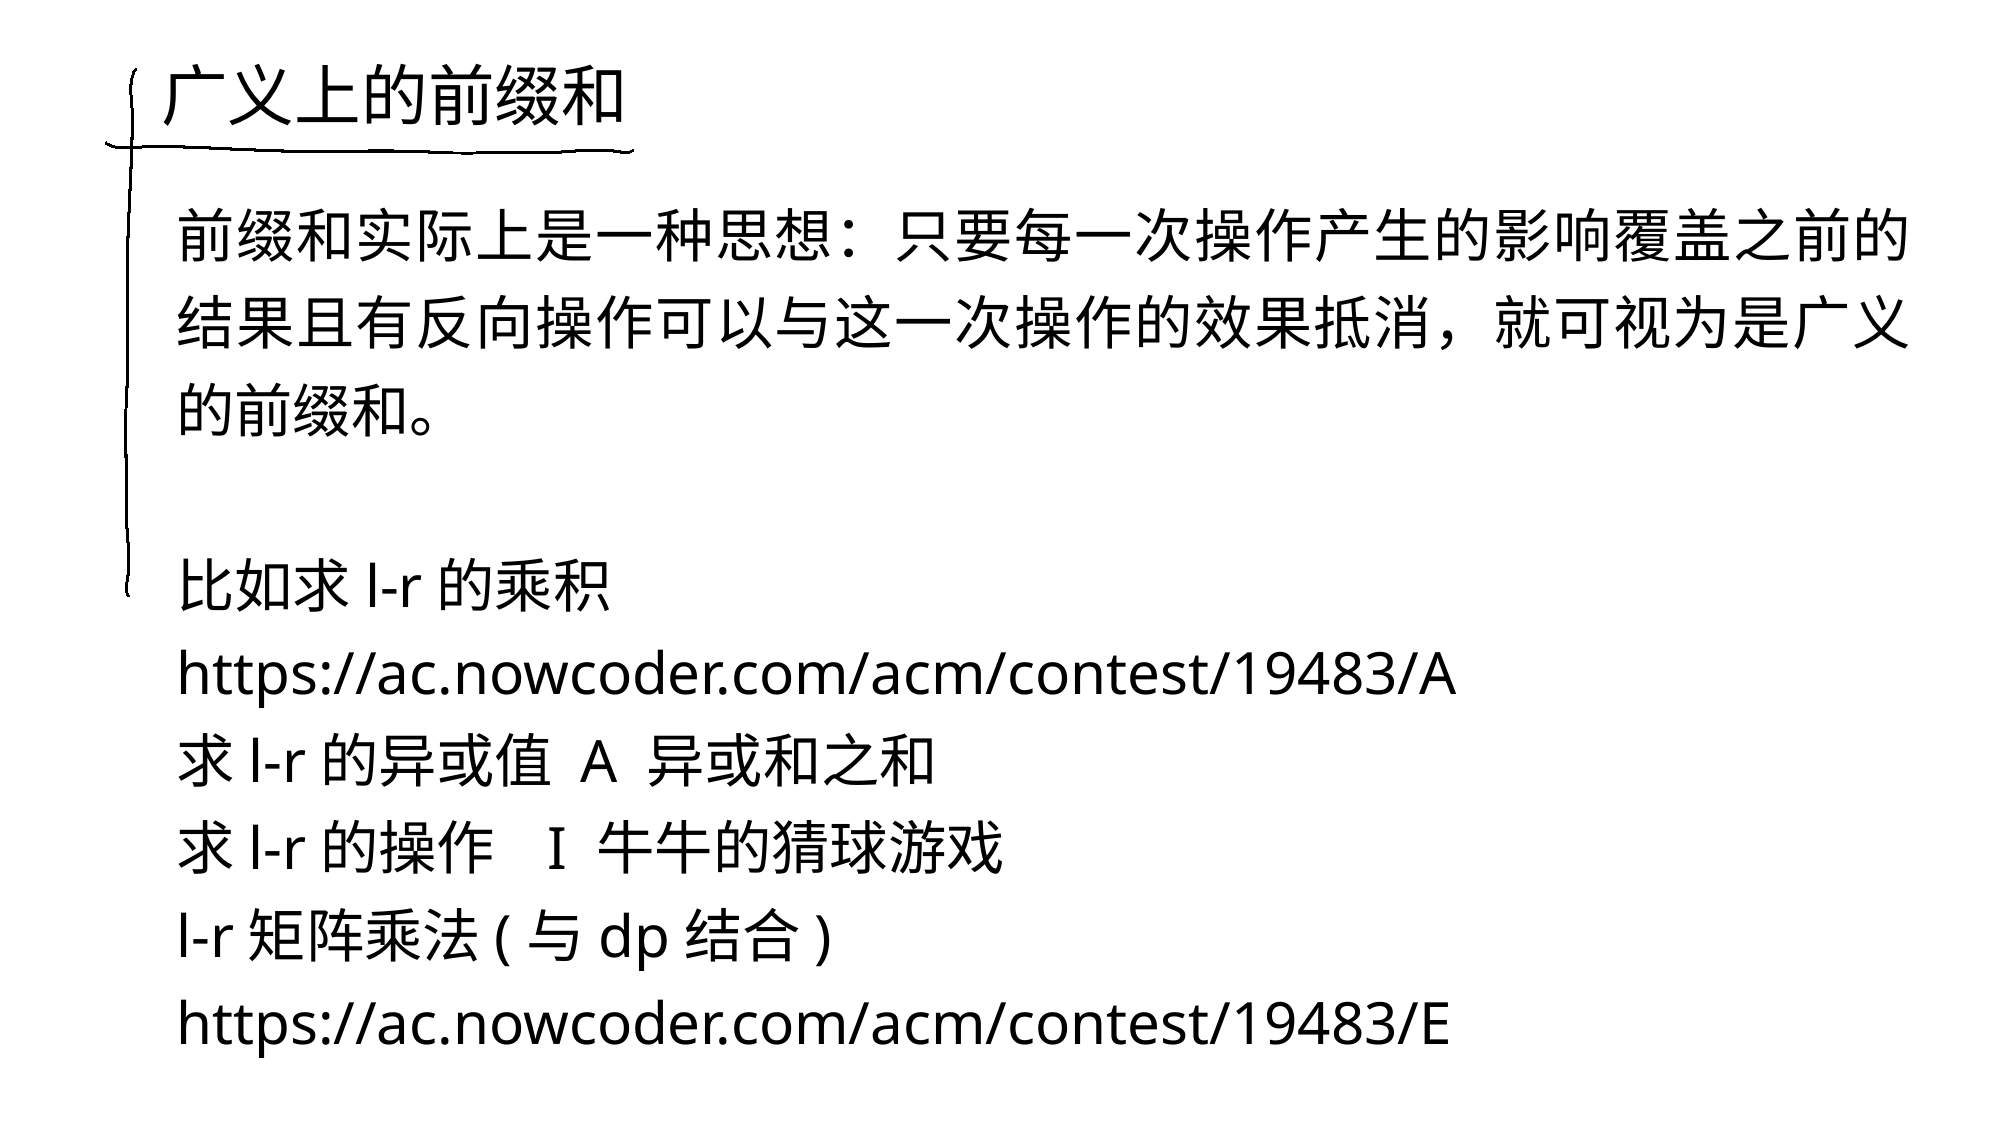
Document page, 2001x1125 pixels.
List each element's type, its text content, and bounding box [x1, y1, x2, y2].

text_box [124, 68, 137, 597]
text_box [105, 141, 130, 149]
text_box 前缀和实际上是一种思想：只要每一次操作产生的影响覆盖之前的结果且有反向操作可以与这一次操作的效果抵消，就可视为是广义的前缀和。 比如求l-r的乘积 https://ac.nowcoder.com/acm/contest/19483/A 求l-r的异或值 A 异或和之和 求l-r的操作 I 牛牛的猜球游戏 l-r矩阵乘法(与dp结合) https://ac.nowcoder.com/acm/contest/19483/E [161, 174, 1927, 1073]
text_box [133, 145, 634, 155]
text_box 广义上的前缀和 [146, 45, 644, 141]
